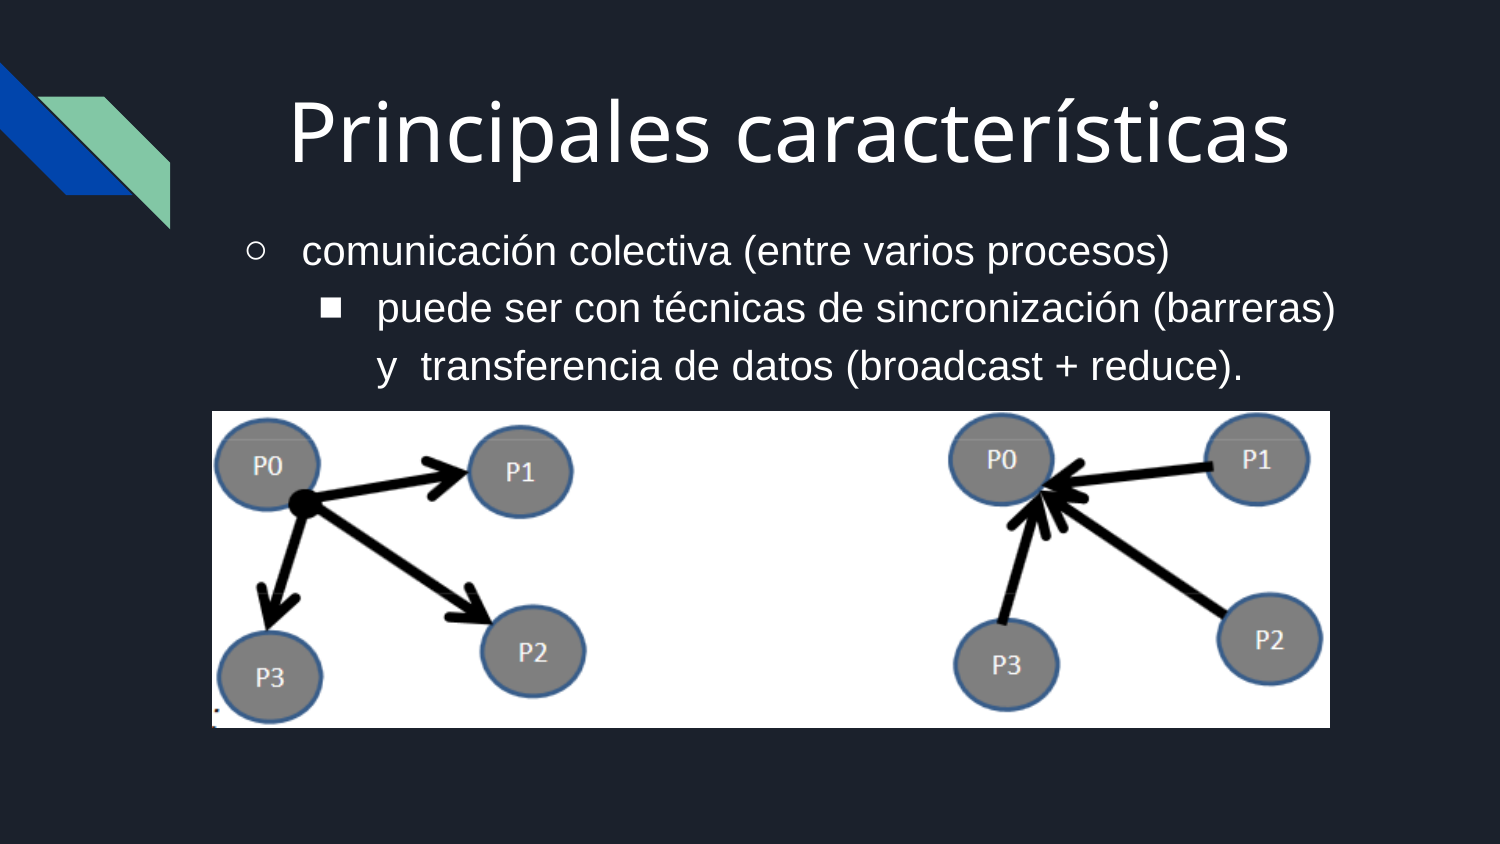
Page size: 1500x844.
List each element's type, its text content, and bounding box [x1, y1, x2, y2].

list comunicación colectiva (entre varios procesos) puede ser con técnicas de sincronización (barreras) y transferencia de datos (broadcast + reduce). [136, 201, 1364, 679]
text_box Principales características [212, 64, 1368, 215]
picture [212, 411, 1331, 728]
